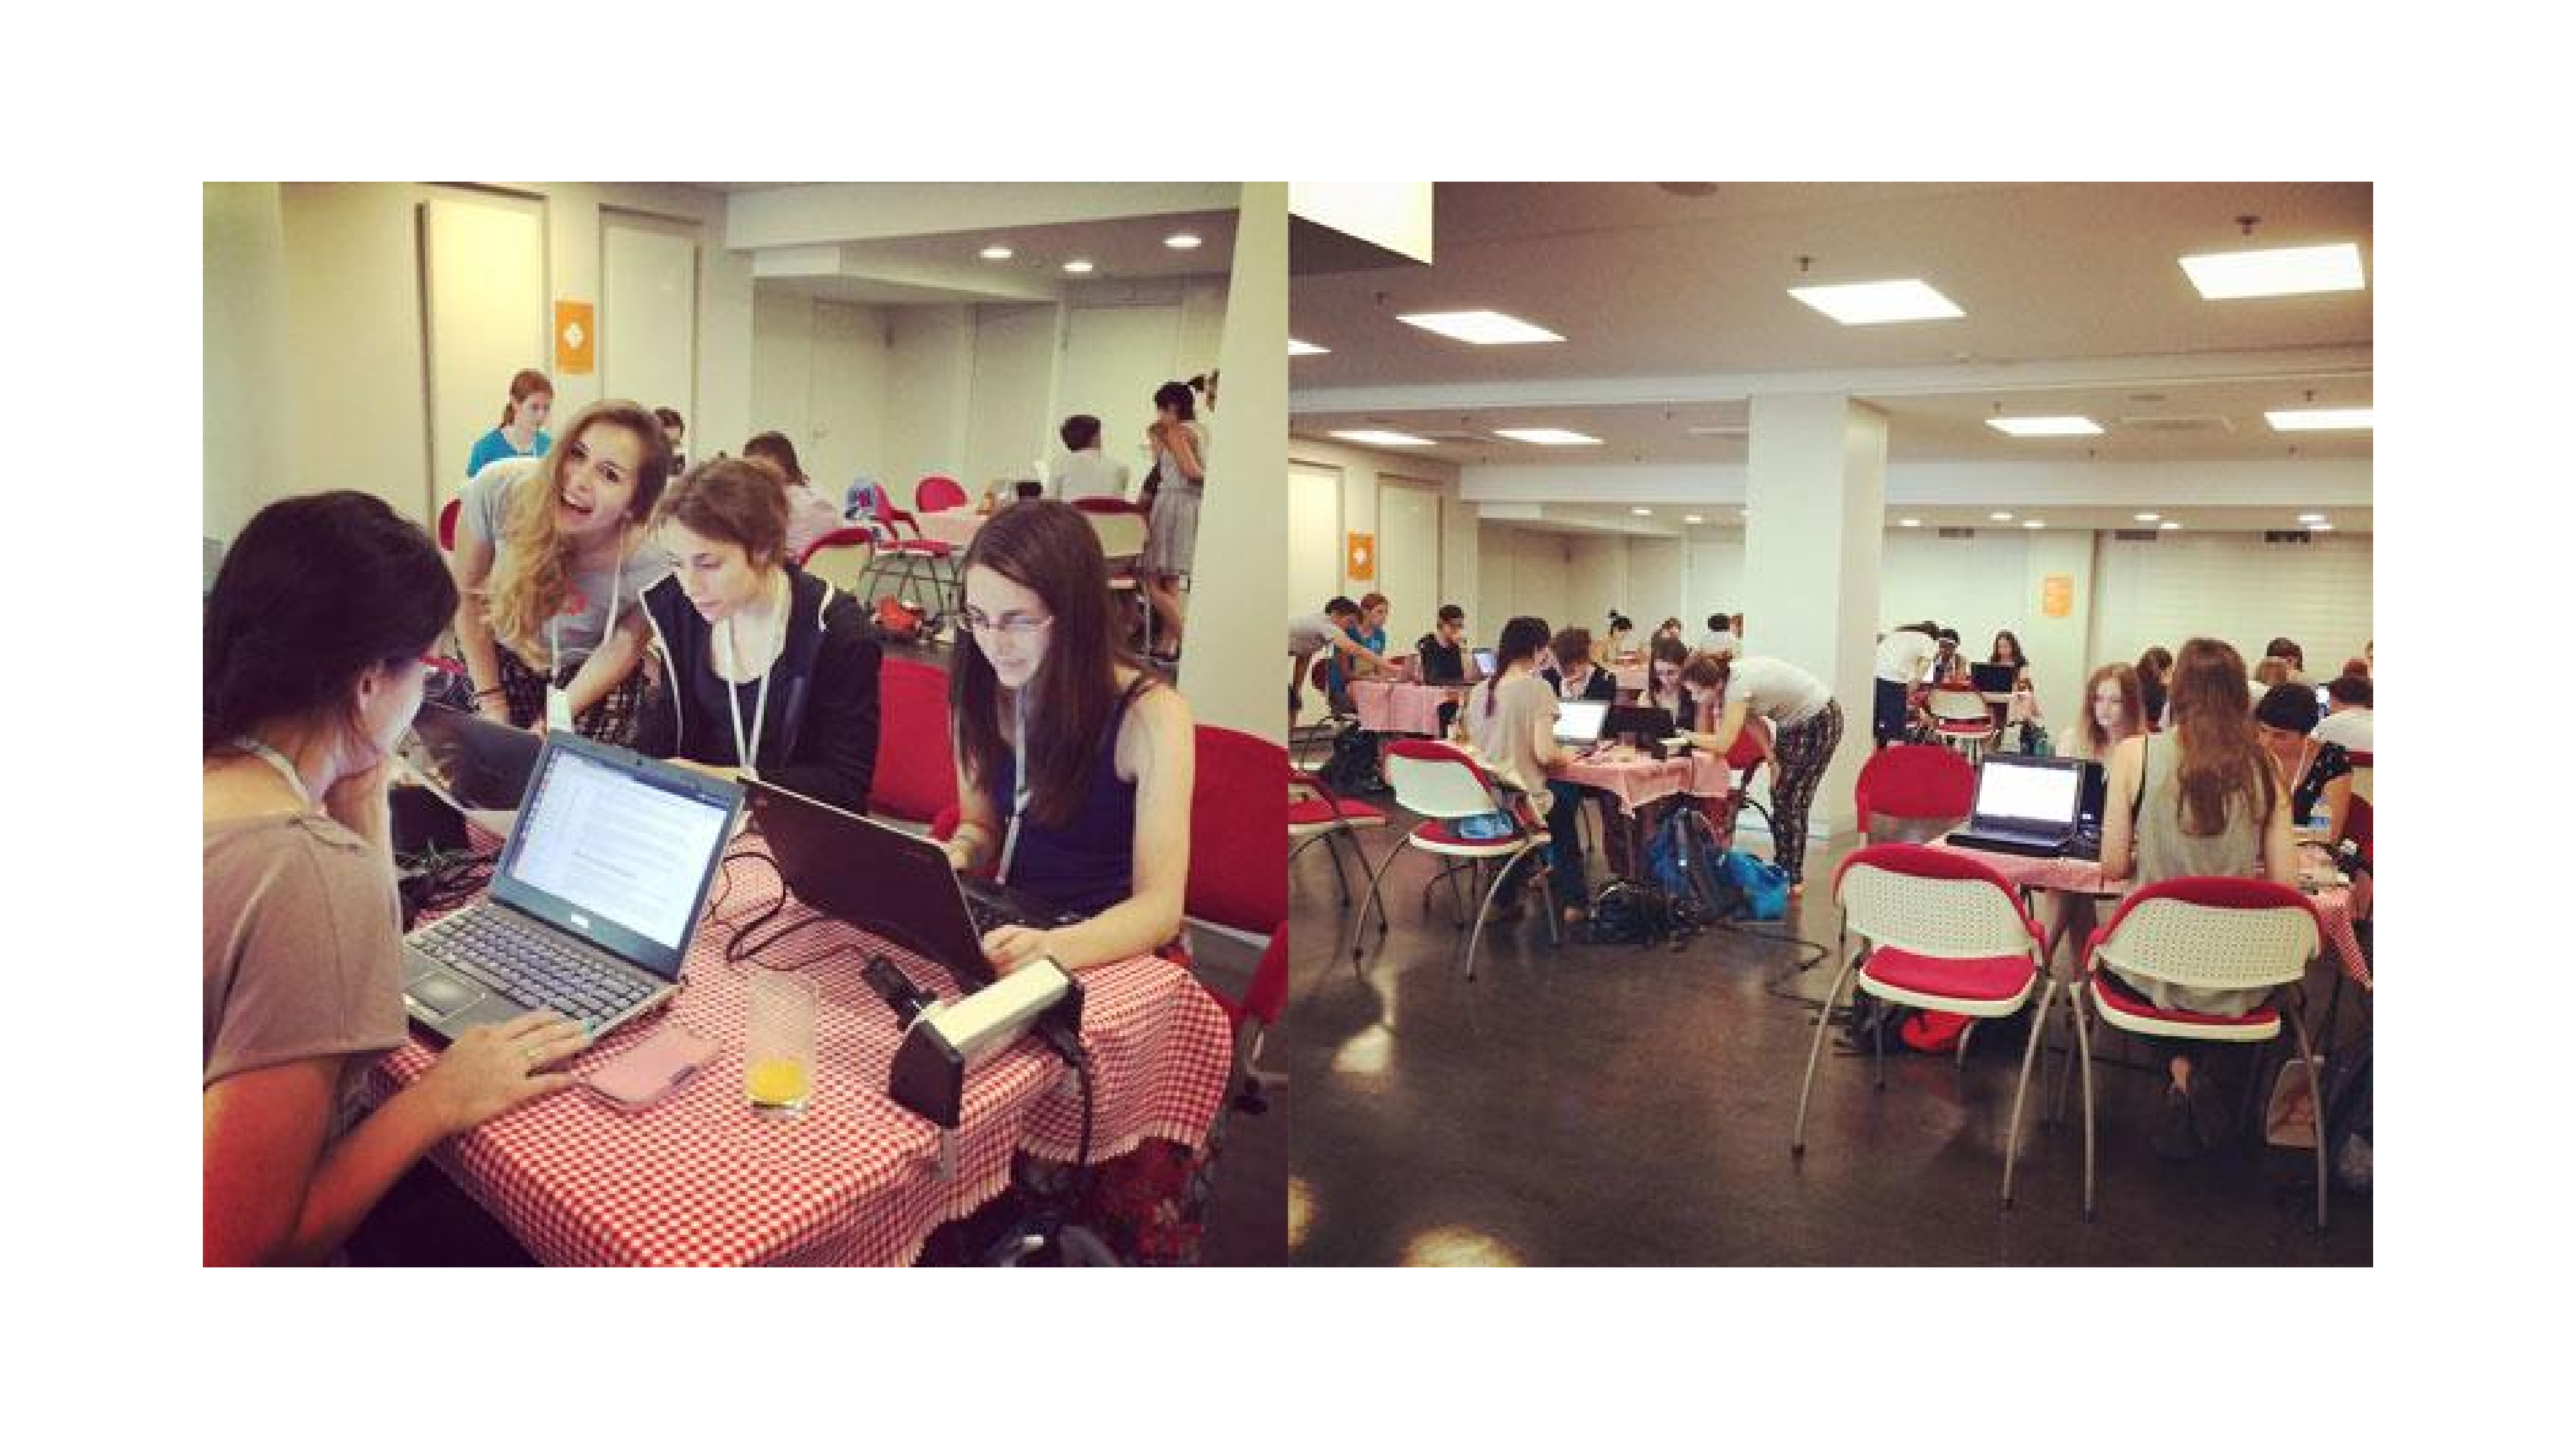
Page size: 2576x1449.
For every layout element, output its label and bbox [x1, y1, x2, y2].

picture [203, 182, 2373, 1267]
